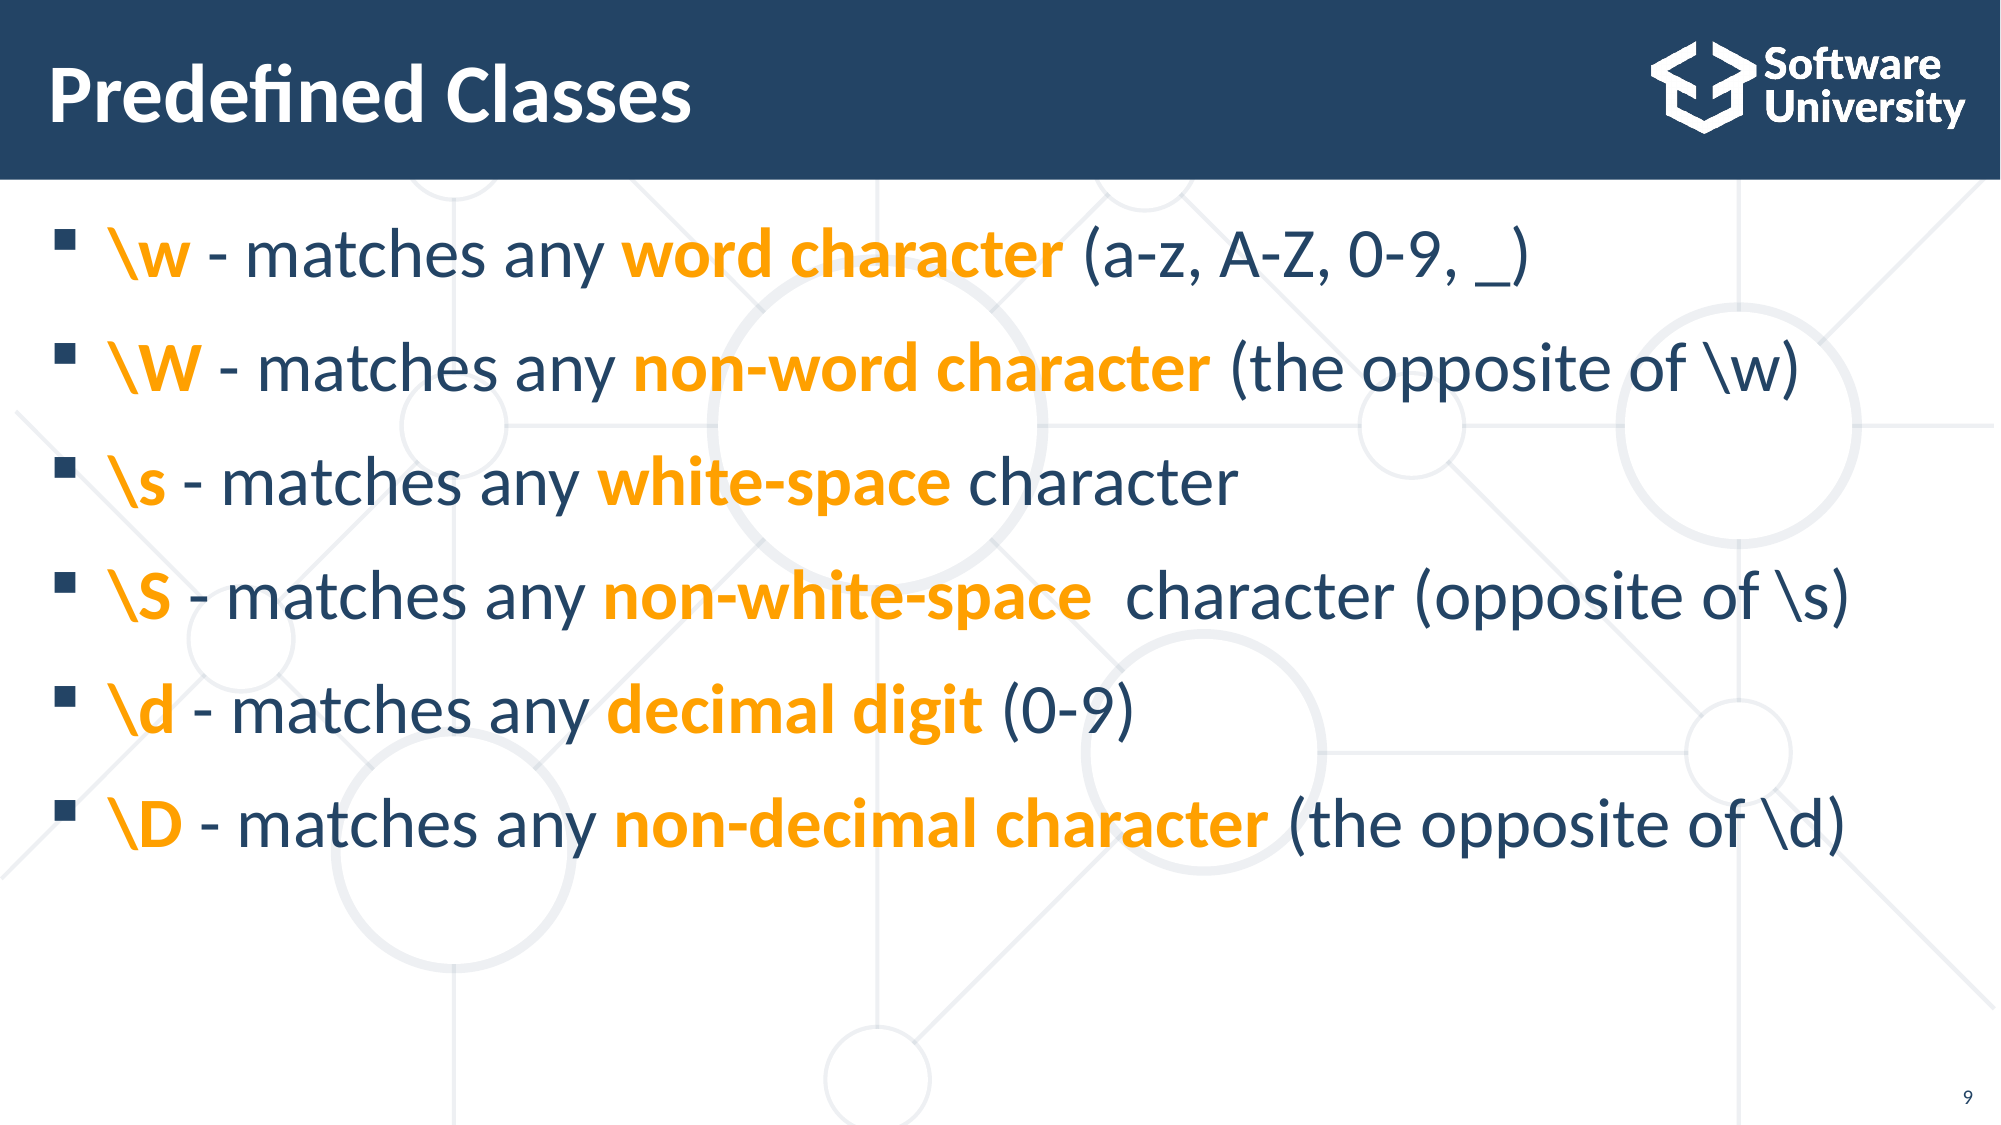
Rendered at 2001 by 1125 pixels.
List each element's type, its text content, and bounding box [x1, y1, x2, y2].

slide_number 9 [1927, 1067, 1989, 1117]
title Predefined Classes [31, 16, 1625, 162]
picture [1651, 41, 1966, 134]
list \w - matches any word character (a-z, A-Z, 0-9, _) \W - matches any non-word character (the opposite of \w) \s - matches any white-space character \S - matches any non-white-space character (opposite of \s) \d - matches any decimal digit (0-9) \D - matches any non-decimal character (the opposite of \d) [31, 196, 1970, 1104]
